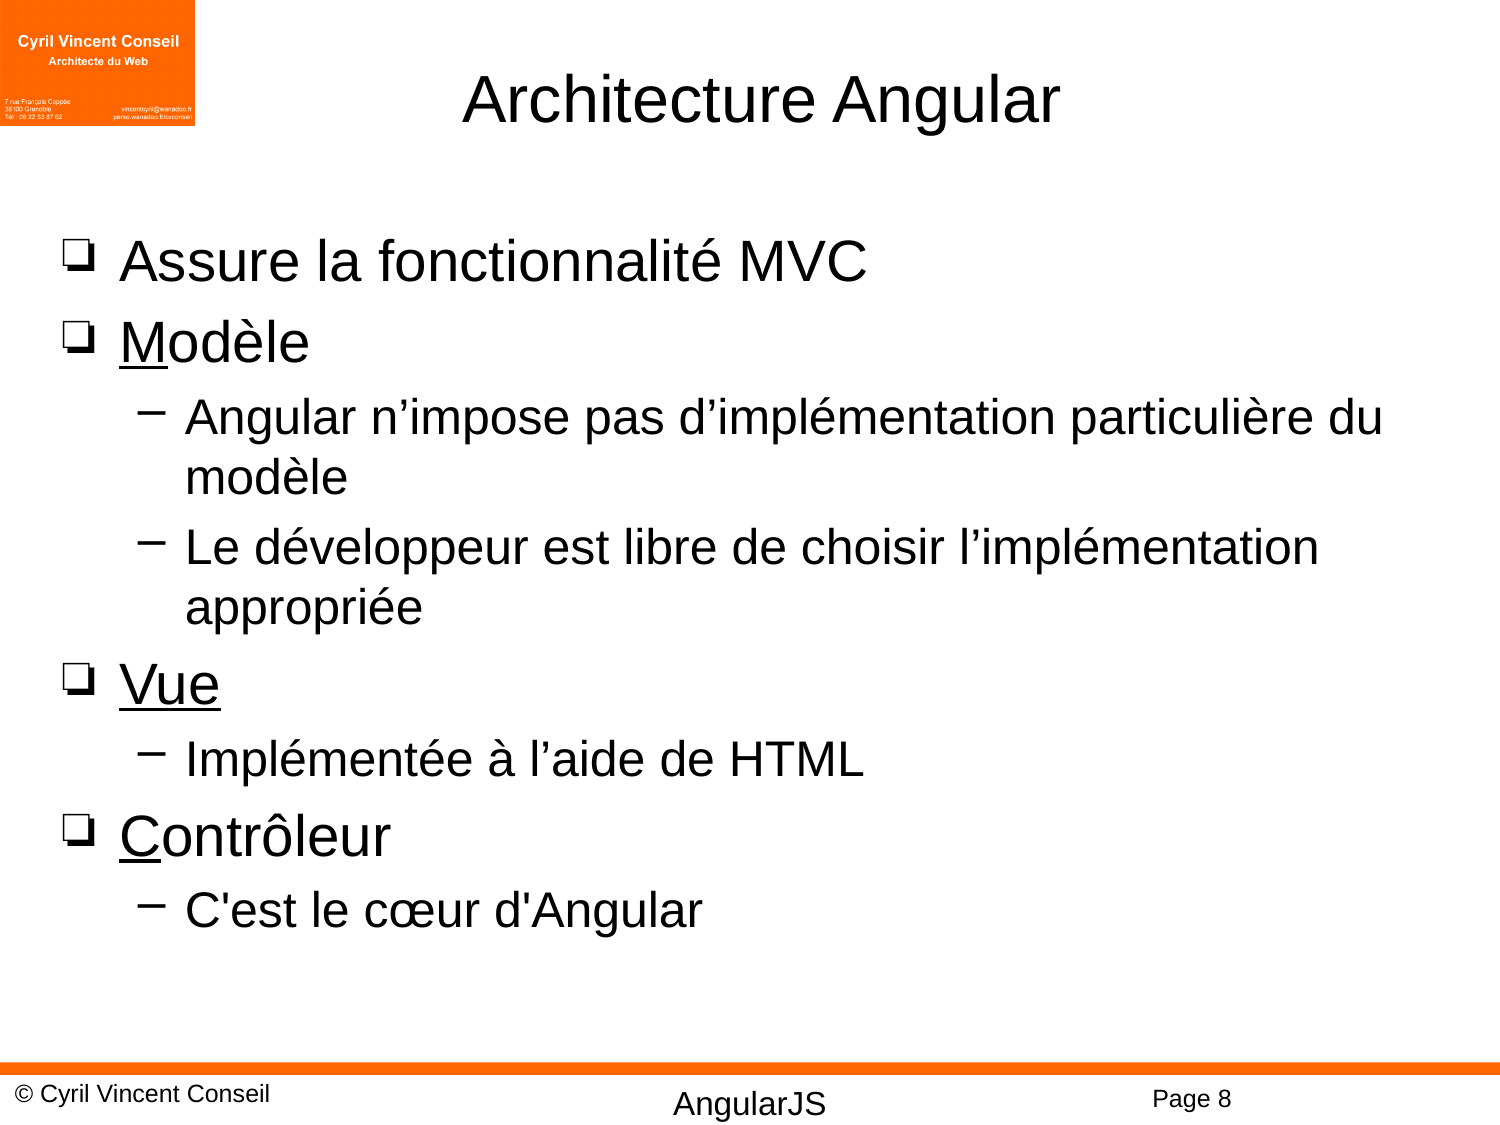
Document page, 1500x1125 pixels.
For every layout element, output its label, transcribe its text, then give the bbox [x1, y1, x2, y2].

picture [0, 0, 195, 126]
list Assure la fonctionnalité MVC Modèle Angular n’impose pas d’implémentation particulière du modèle Le développeur est libre de choisir l’implémentation appropriée Vue Implémentée à l’aide de HTML Contrôleur C'est le cœur d'Angular [47, 215, 1459, 982]
title Architecture Angular [194, 2, 1480, 190]
